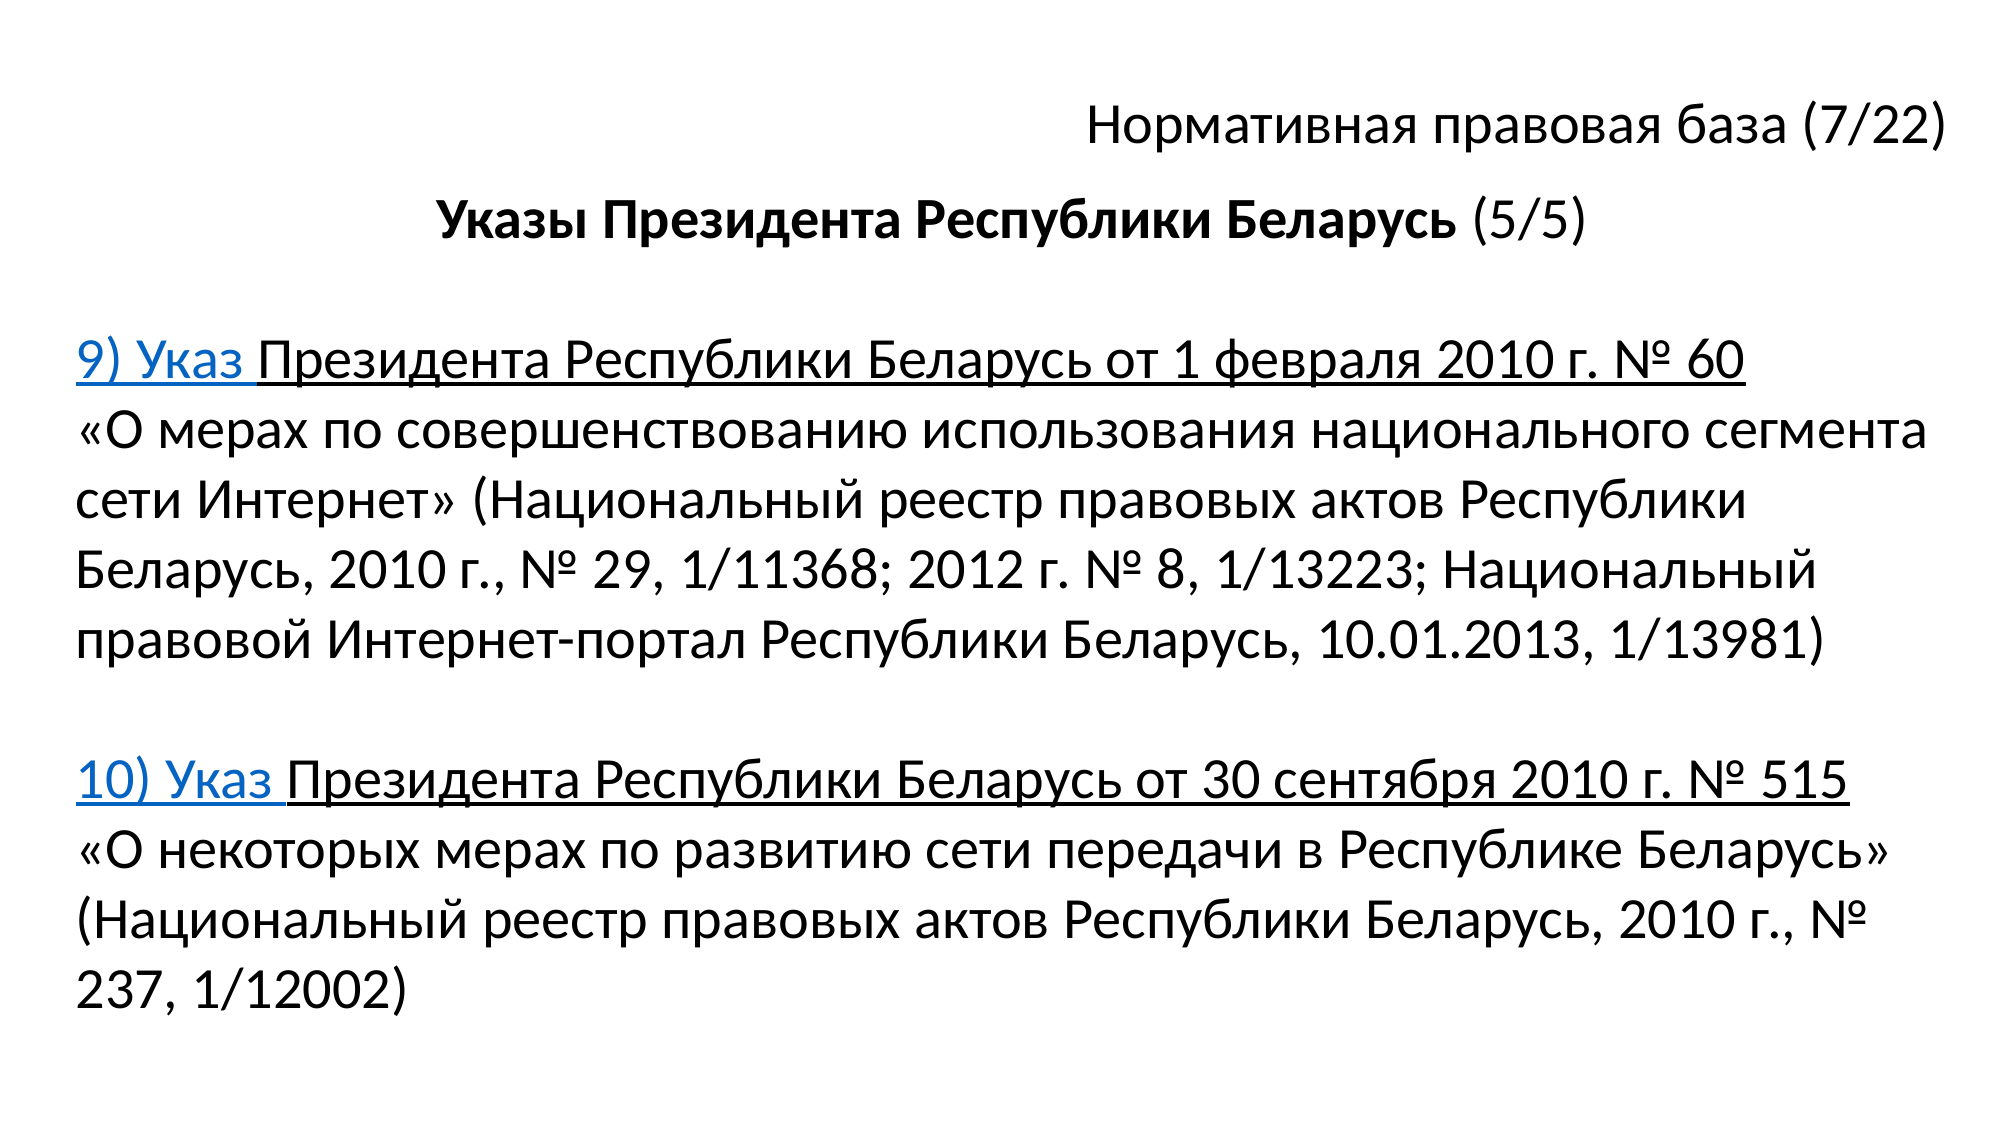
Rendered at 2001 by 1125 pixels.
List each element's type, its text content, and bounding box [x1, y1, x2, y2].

text_box Нормативная правовая база (7/22) Указы Президента Республики Беларусь (5/5) 9) Указ Президента Республики Беларусь от 1 февраля 2010 г. № 60 «О мерах по совершенствованию использования национального сегмента сети Интернет» (Национальный реестр правовых актов Республики Беларусь, 2010 г., № 29, 1/11368; 2012 г. № 8, 1/13223; Национальный правовой Интернет-портал Республики Беларусь, 10.01.2013, 1/13981) 10) Указ Президента Республики Беларусь от 30 сентября 2010 г. № 515 «О некоторых мерах по развитию сети передачи в Республике Беларусь» (Национальный реестр правовых актов Республики Беларусь, 2010 г., № 237, 1/12002) [60, 77, 1964, 1028]
